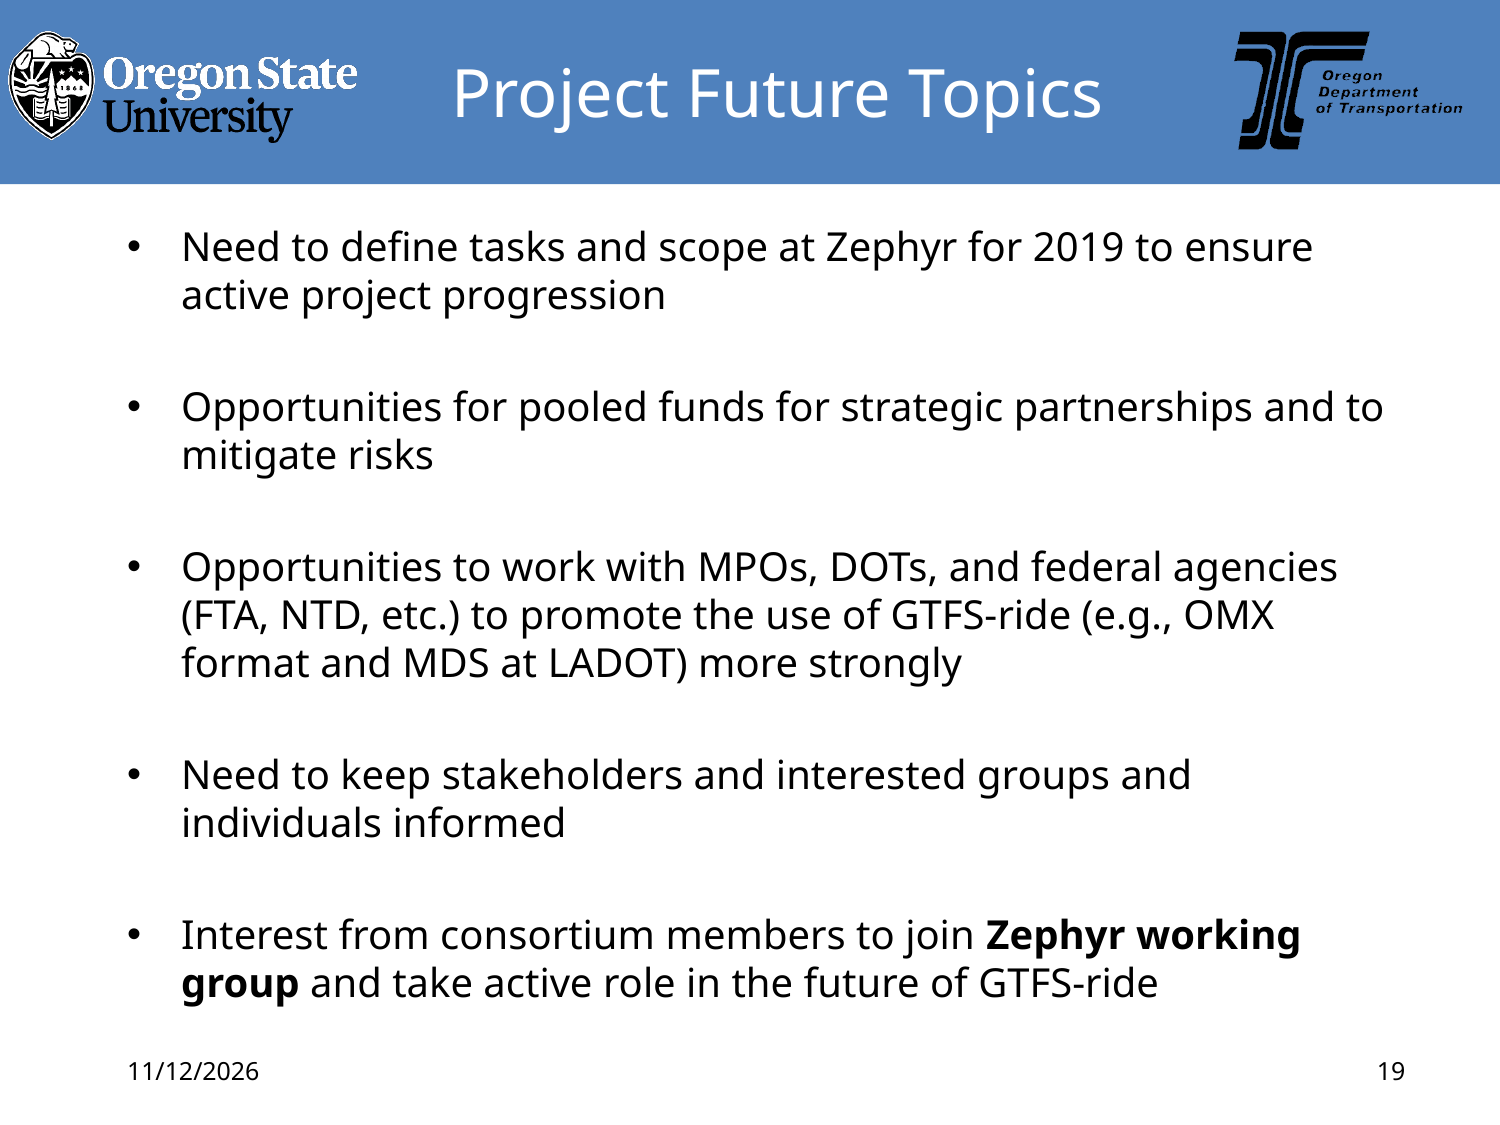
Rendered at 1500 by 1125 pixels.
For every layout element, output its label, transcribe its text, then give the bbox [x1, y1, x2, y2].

title Project Future Topics [346, 24, 1210, 157]
picture [1188, 0, 1472, 181]
slide_number 19 [1105, 1042, 1421, 1103]
list Need to define tasks and scope at Zephyr for 2019 to ensure active project progression Opportunities for pooled funds for strategic partnerships and to mitigate risks Opportunities to work with MPOs, DOTs, and federal agencies (FTA, NTD, etc.) to promote the use of GTFS-ride (e.g., OMX format and MDS at LADOT) more strongly Need to keep stakeholders and interested groups and individuals informed Interest from consortium members to join Zephyr working group and take active role in the future of GTFS-ride [112, 214, 1421, 1015]
picture [8, 31, 346, 143]
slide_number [112, 1042, 425, 1103]
